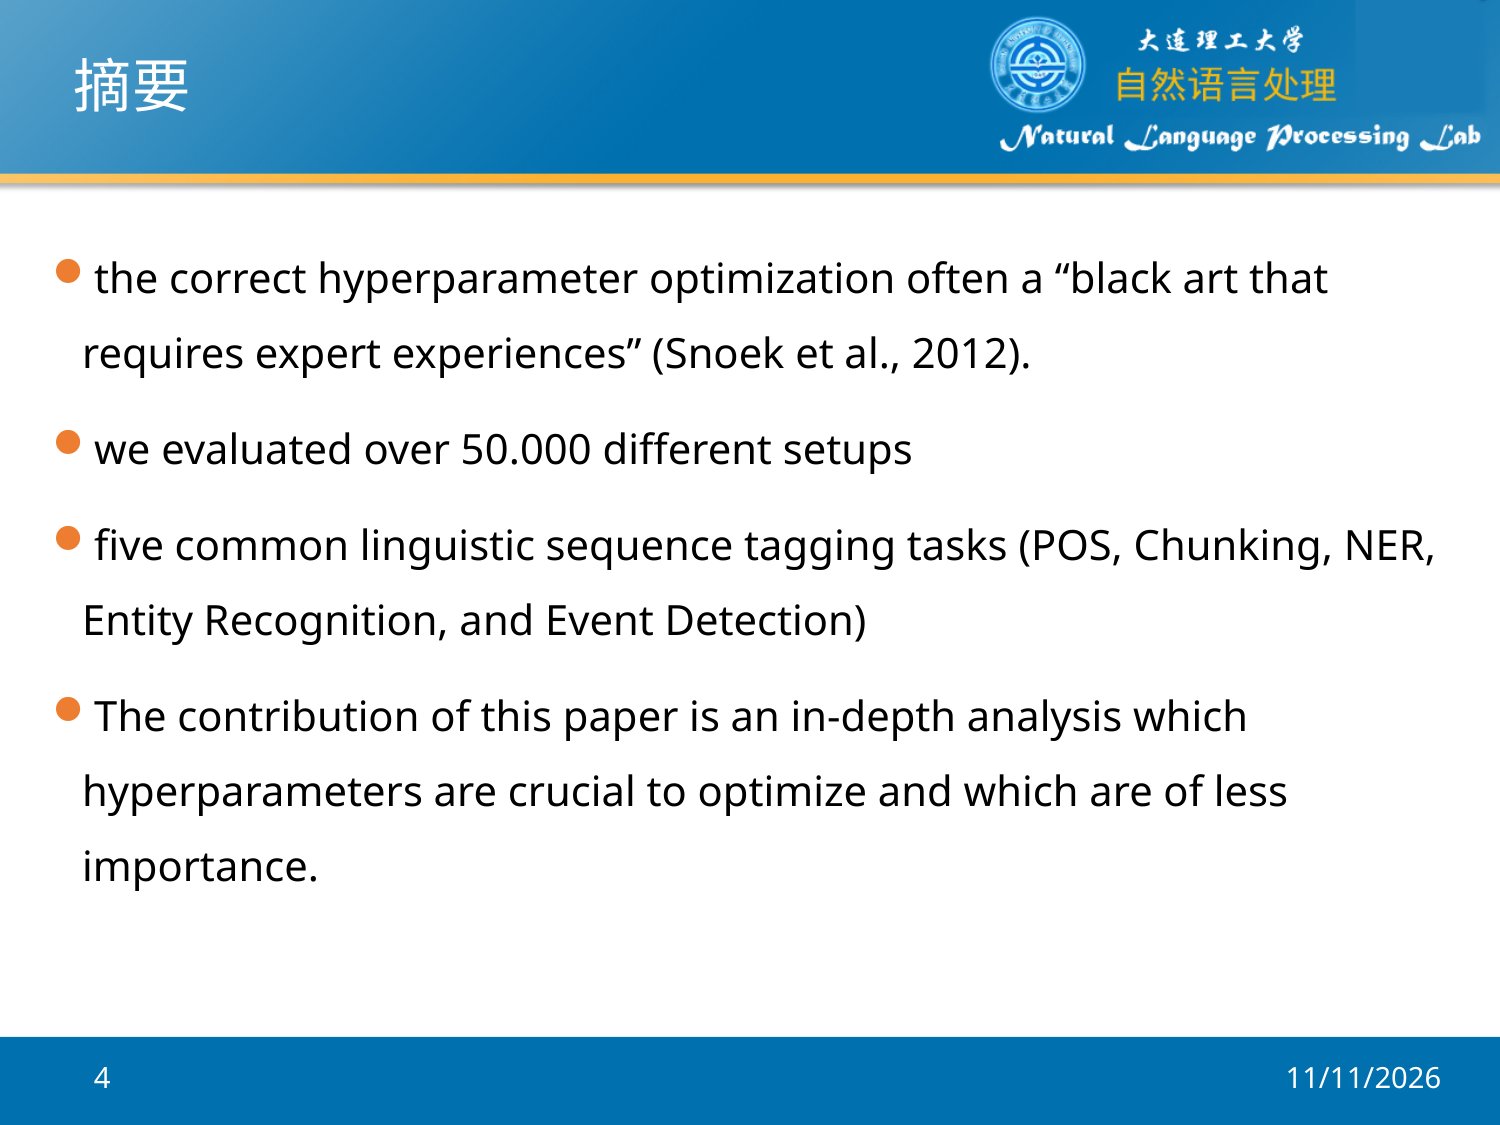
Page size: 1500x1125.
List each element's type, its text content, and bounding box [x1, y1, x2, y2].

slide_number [1270, 1049, 1475, 1110]
title 摘要 [58, 46, 943, 132]
list the correct hyperparameter optimization often a “black art that requires expert experiences” (Snoek et al., 2012). we evaluated over 50.000 different setups five common linguistic sequence tagging tasks (POS, Chunking, NER, Entity Recognition, and Event Detection) The contribution of this paper is an in-depth analysis which hyperparameters are crucial to optimize and which are of less importance. [37, 218, 1459, 1023]
slide_number 4 [1, 1049, 126, 1110]
picture [0, 0, 1500, 1125]
